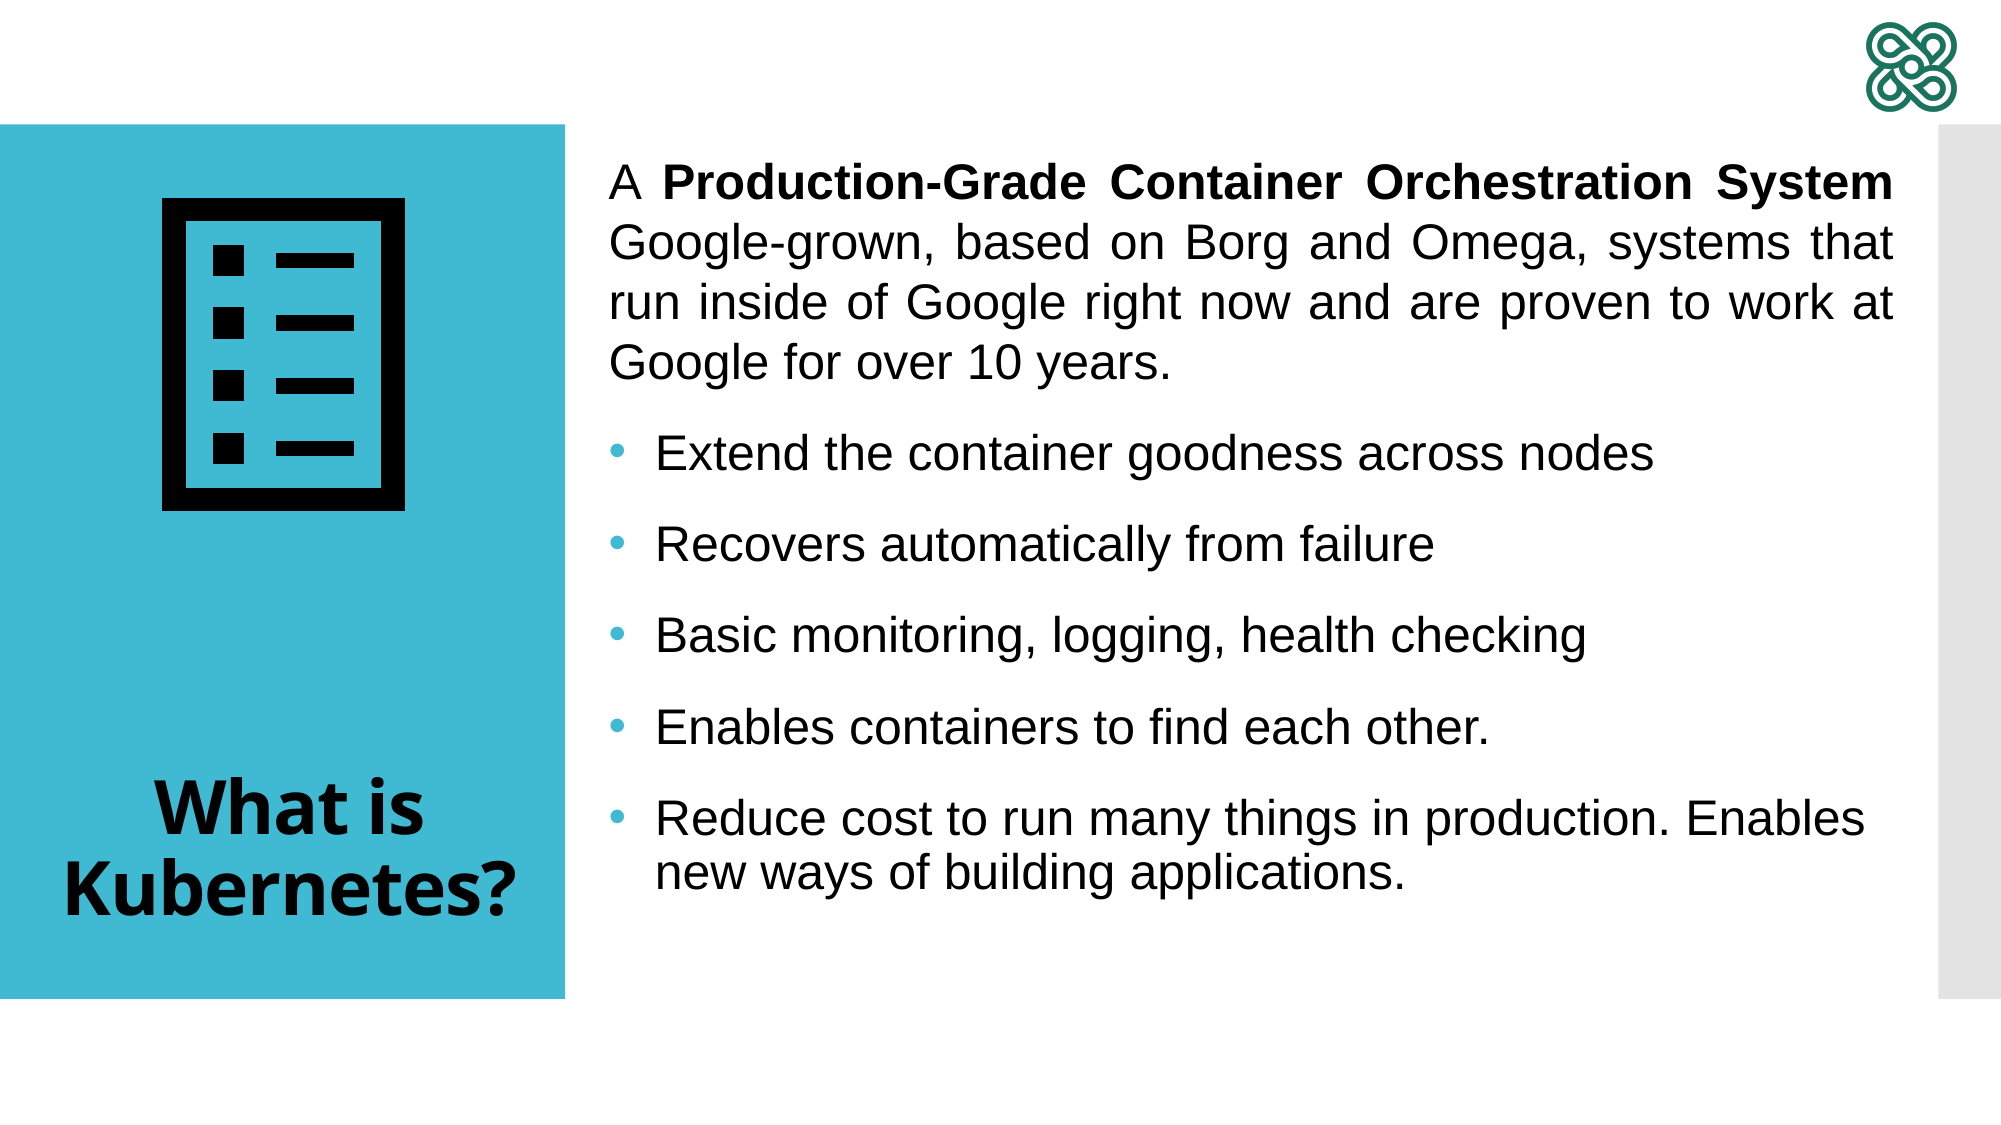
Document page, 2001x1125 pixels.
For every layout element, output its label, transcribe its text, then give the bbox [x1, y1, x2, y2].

picture [95, 166, 471, 542]
picture [1866, 22, 1957, 112]
list A Production-Grade Container Orchestration System Google-grown, based on Borg and Omega, systems that run inside of Google right now and are proven to work at Google for over 10 years. Extend the container goodness across nodes Recovers automatically from failure Basic monitoring, logging, health checking Enables containers to find each other. Reduce cost to run many things in production. Enables new ways of building applications. [593, 141, 1910, 982]
title What is Kubernetes? [25, 184, 554, 940]
